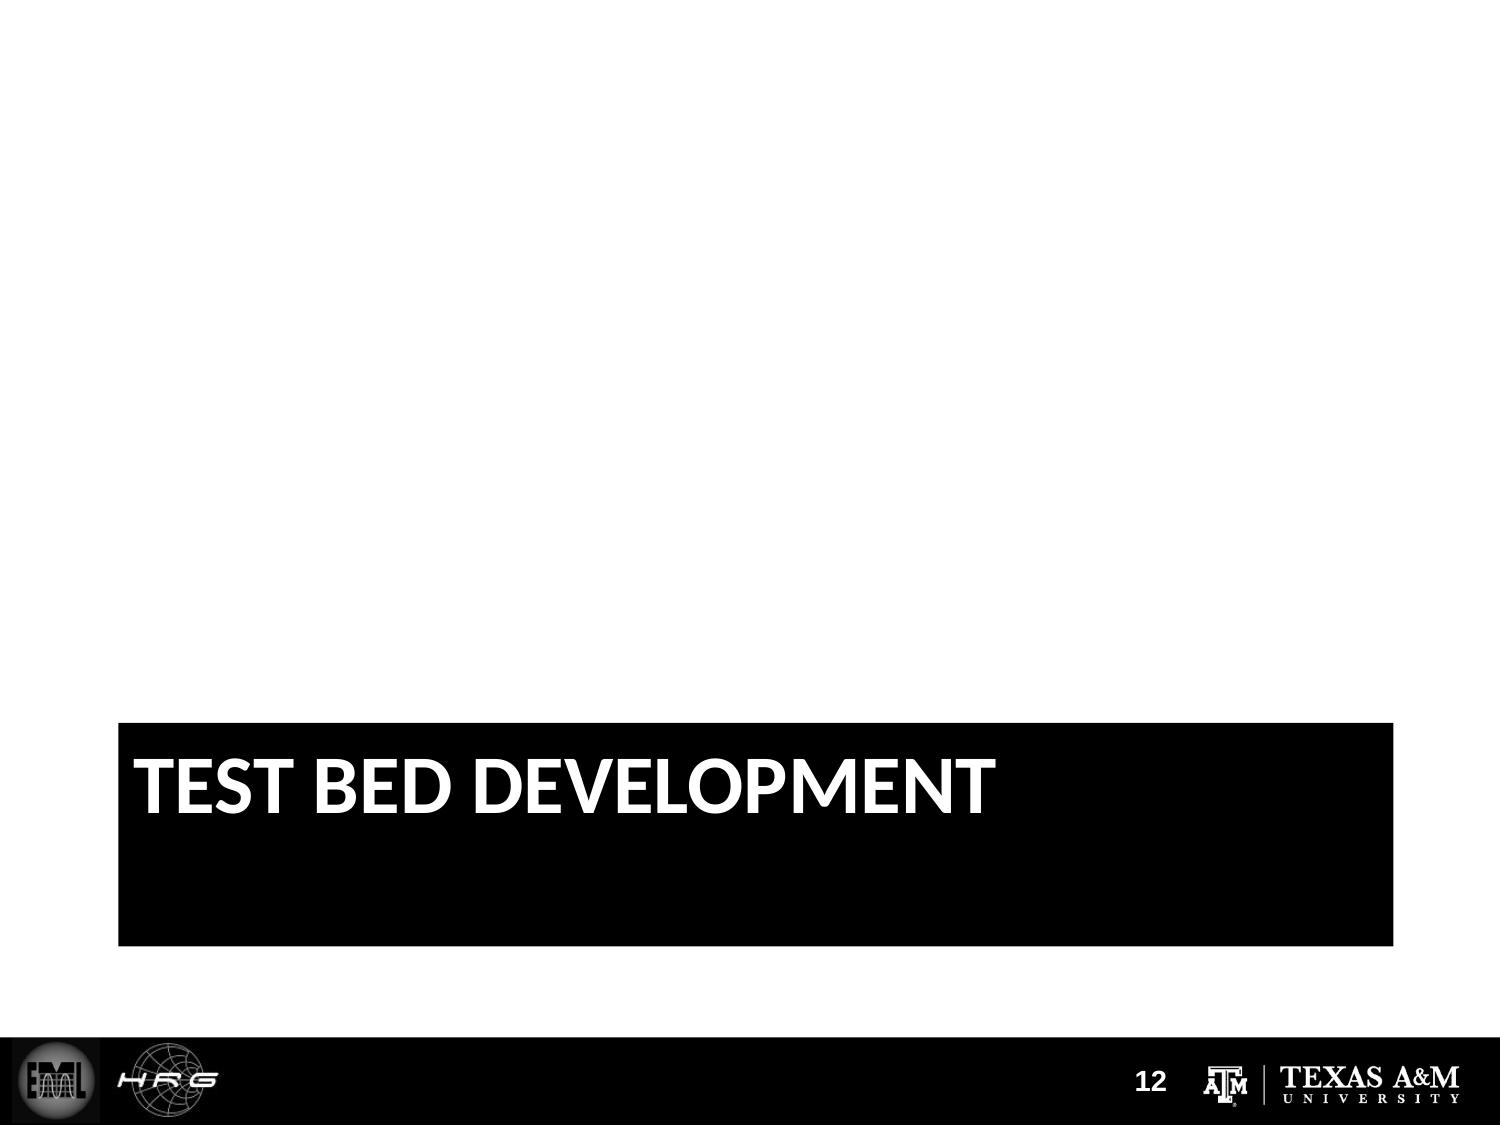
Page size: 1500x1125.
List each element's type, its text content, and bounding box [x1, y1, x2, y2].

slide_number 12 [832, 1050, 1183, 1110]
title Test Bed Development [118, 722, 1394, 947]
picture [112, 1042, 224, 1118]
picture [1187, 1049, 1475, 1120]
